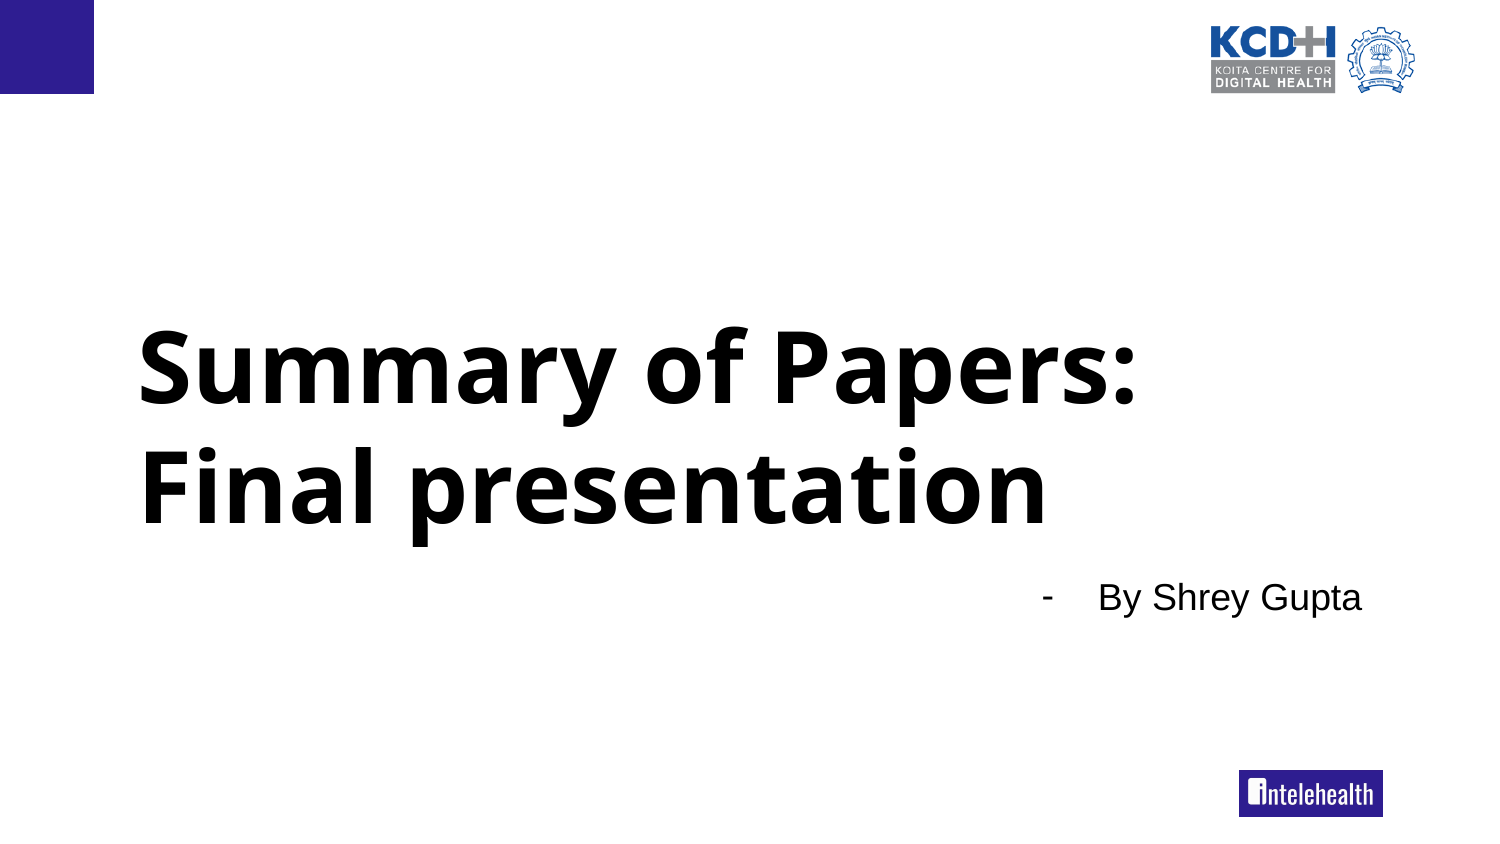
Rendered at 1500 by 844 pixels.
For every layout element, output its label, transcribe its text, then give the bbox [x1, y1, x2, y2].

picture [1211, 25, 1422, 94]
title Summary of Papers: Final presentation [122, 288, 1378, 559]
picture [1378, 770, 1383, 817]
subtitle By Shrey Gupta [976, 558, 1378, 844]
